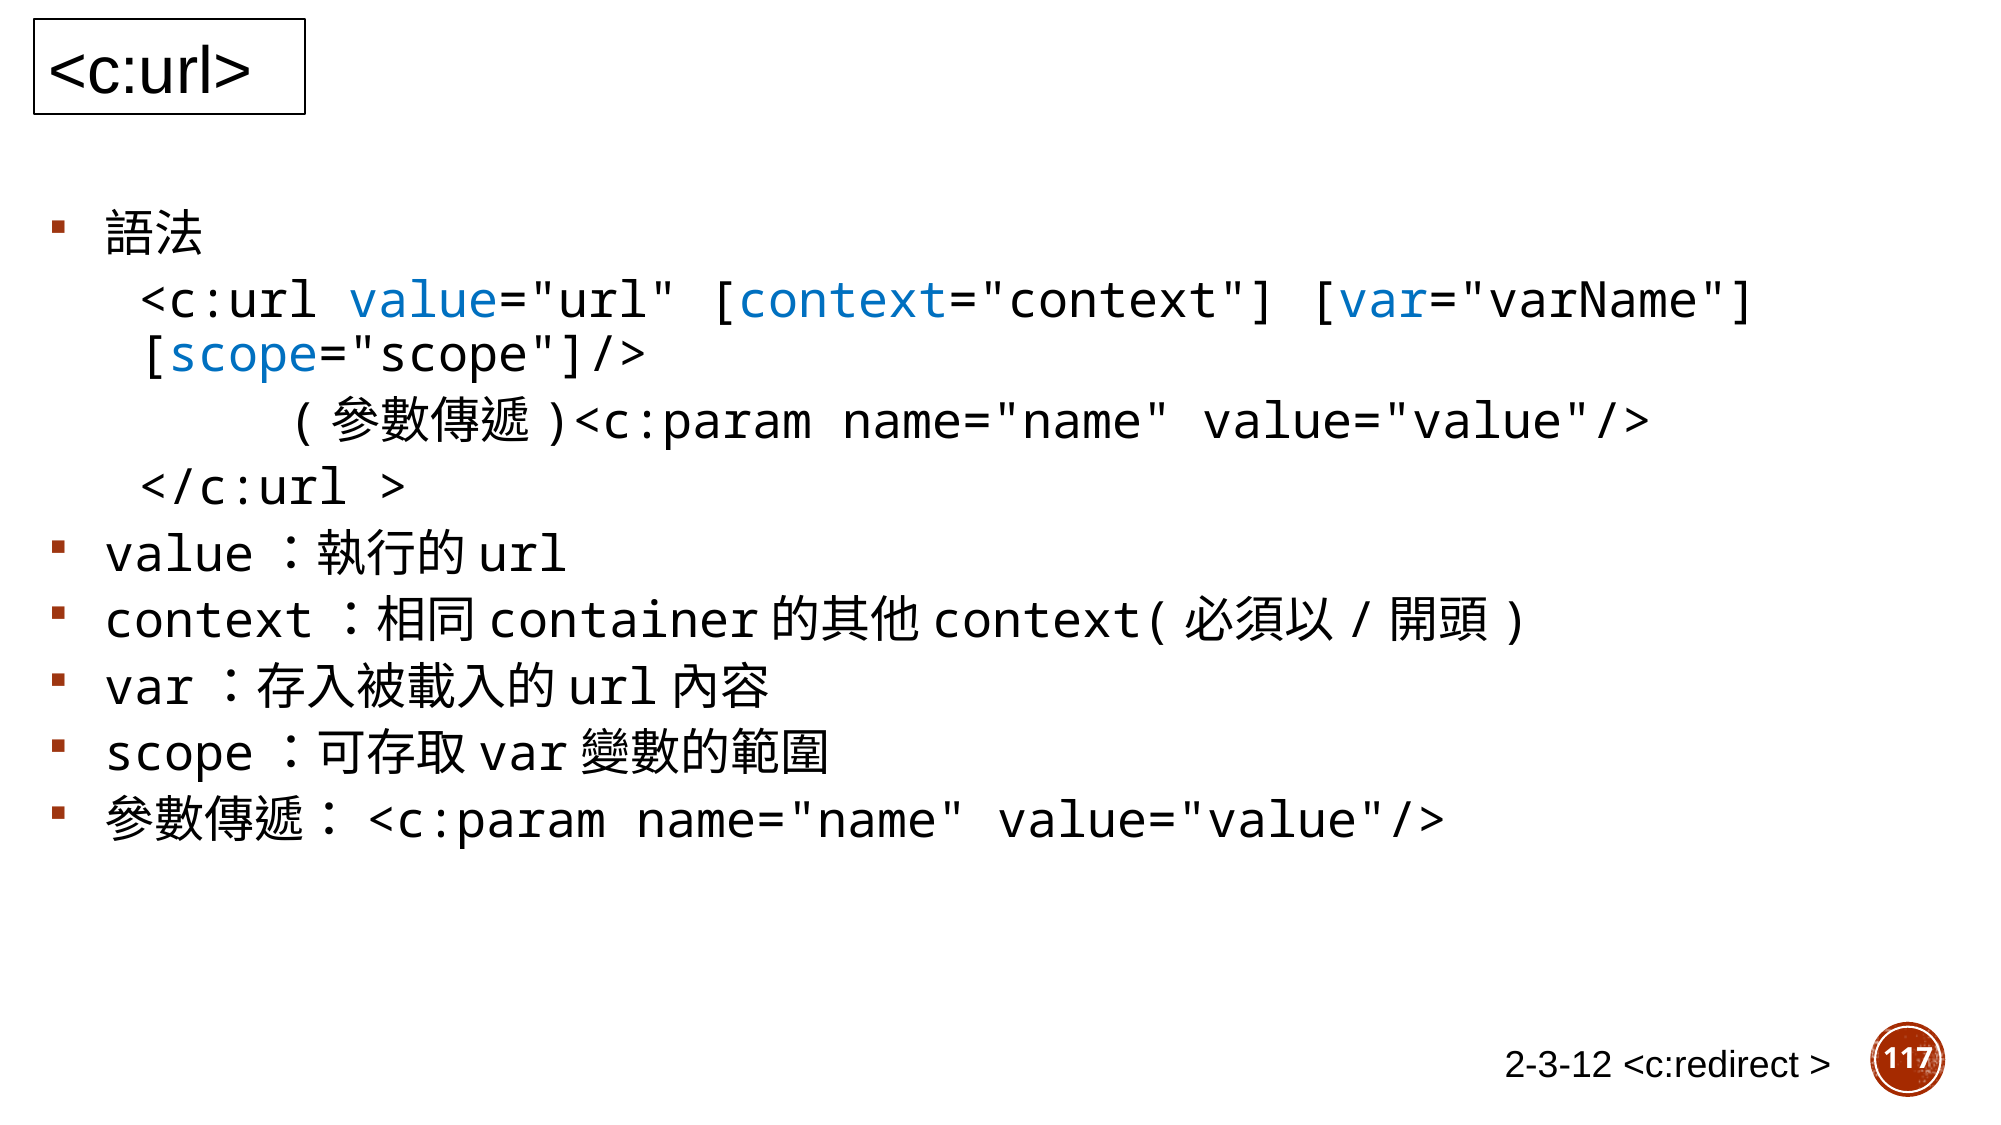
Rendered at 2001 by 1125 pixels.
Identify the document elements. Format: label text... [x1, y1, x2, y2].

slide_number 117 [1855, 1028, 1961, 1089]
list 語法 <c:url value="url" [context="context"] [var="varName"] [scope="scope"]/> (參數傳遞)<c:param name="name" value="value"/> </c:url > value：執行的url context：相同container的其他context(必須以/開頭) var：存入被載入的url內容 scope：可存取var變數的範圍 參數傳遞：<c:param name="name" value="value"/> [33, 200, 1977, 1125]
text_box <c:url> [33, 18, 306, 115]
text_box 2-3-12 <c:redirect > [1489, 1033, 1880, 1093]
